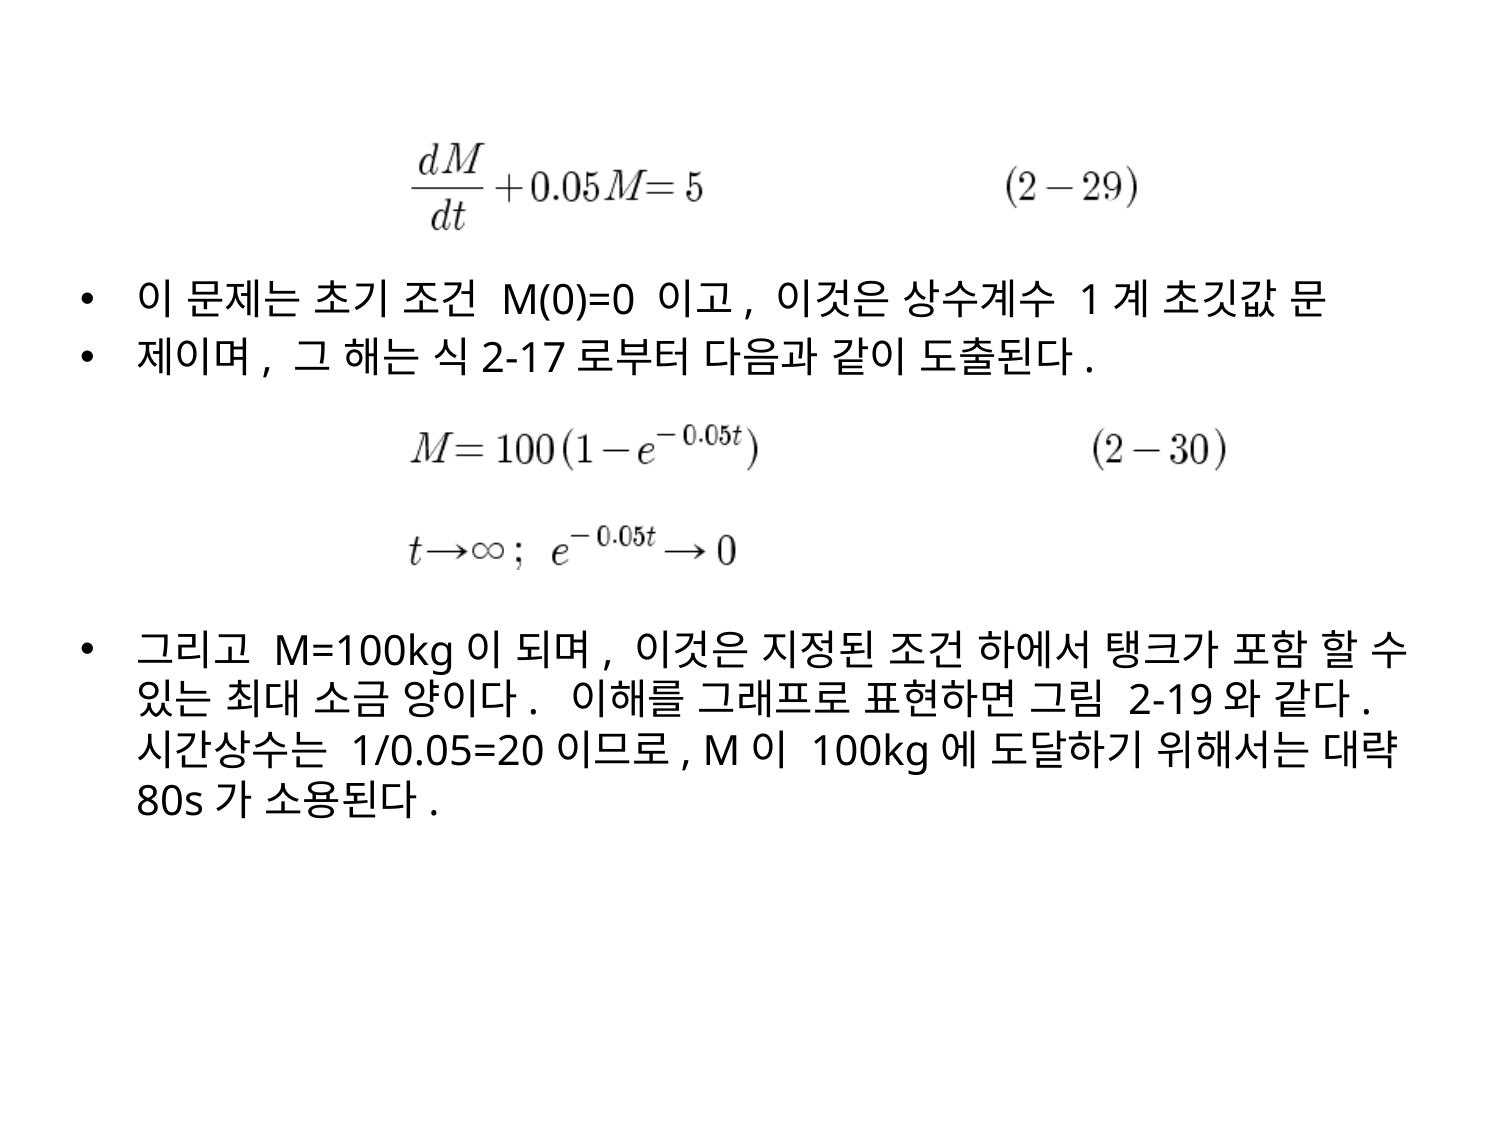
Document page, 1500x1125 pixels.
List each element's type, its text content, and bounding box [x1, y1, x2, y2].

picture [407, 137, 1140, 235]
picture [407, 420, 1227, 570]
list 이 문제는 초기 조건 M(0)=0 이고, 이것은 상수계수 1계 초깃값 문 제이며, 그 해는 식2-17로부터 다음과 같이 도출된다. 그리고 M=100kg이 되며, 이것은 지정된 조건 하에서 탱크가 포함 할 수 있는 최대 소금 양이다. 이해를 그래프로 표현하면 그림 2-19와 같다. 시간상수는 1/0.05=20이므로, M이 100kg에 도달하기 위해서는 대략 80s가 소용된다. [64, 90, 1425, 1005]
